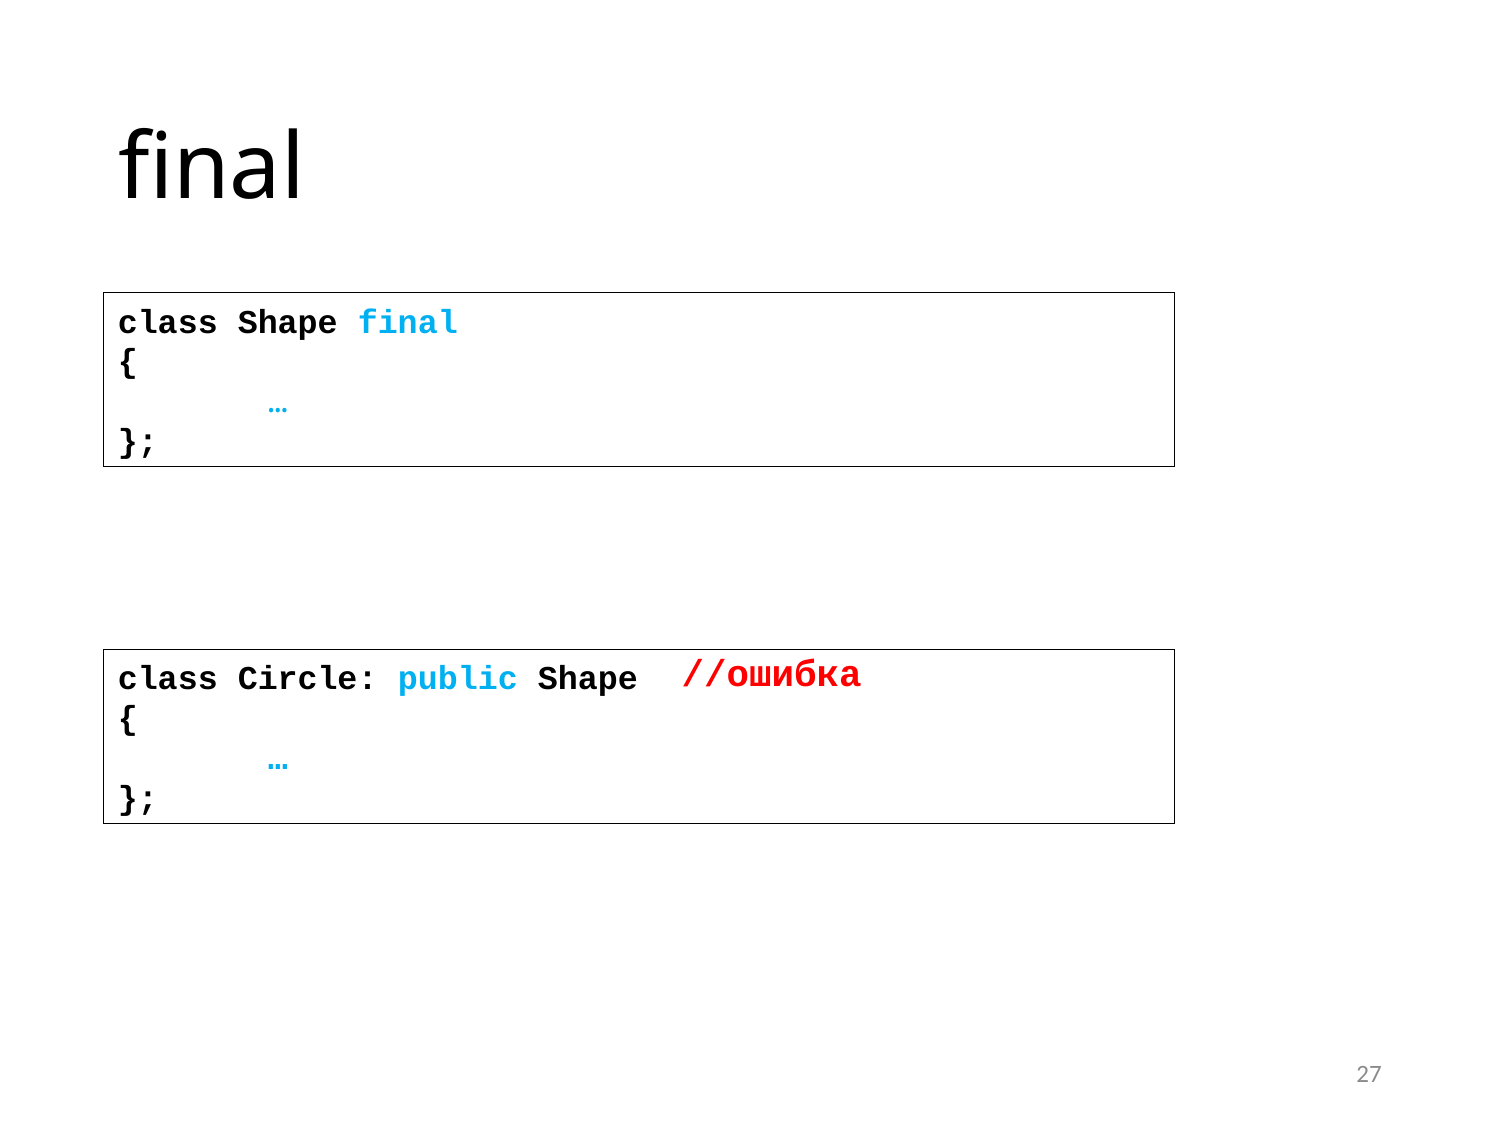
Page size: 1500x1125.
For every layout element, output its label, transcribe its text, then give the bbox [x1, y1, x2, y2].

text_box class Shape final { … }; [103, 292, 1175, 467]
slide_number 27 [1059, 1042, 1397, 1103]
title final [103, 59, 1397, 278]
text_box class Circle: public Shape { … }; [103, 649, 1175, 824]
text_box //ошибка [666, 641, 877, 702]
